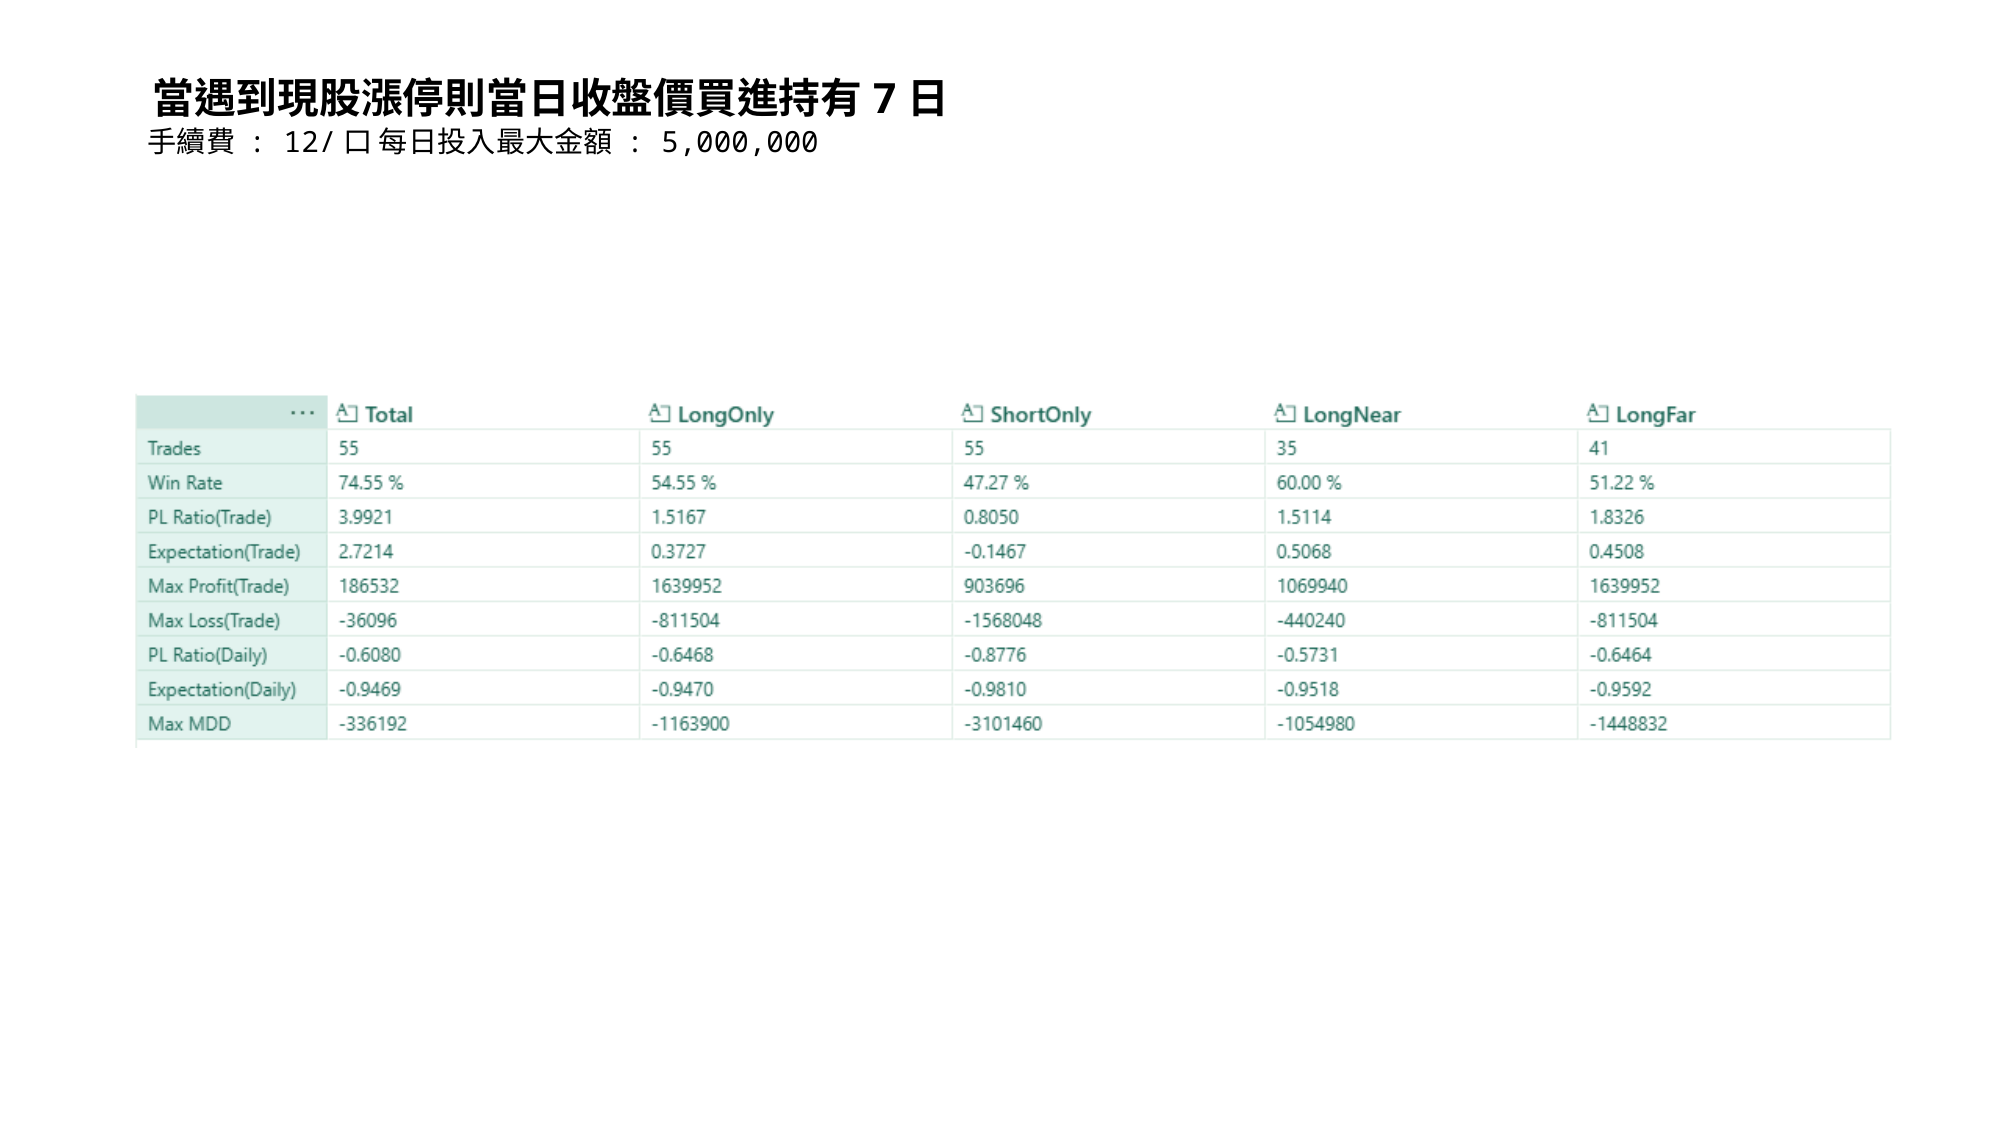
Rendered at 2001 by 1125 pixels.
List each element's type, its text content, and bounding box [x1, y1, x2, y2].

text_box 手續費 : 12/口 每日投入最大金額 : 5,000,000 [132, 115, 834, 166]
picture [119, 376, 1904, 749]
title 當遇到現股漲停則當日收盤價買進持有7日 [137, 59, 1863, 142]
